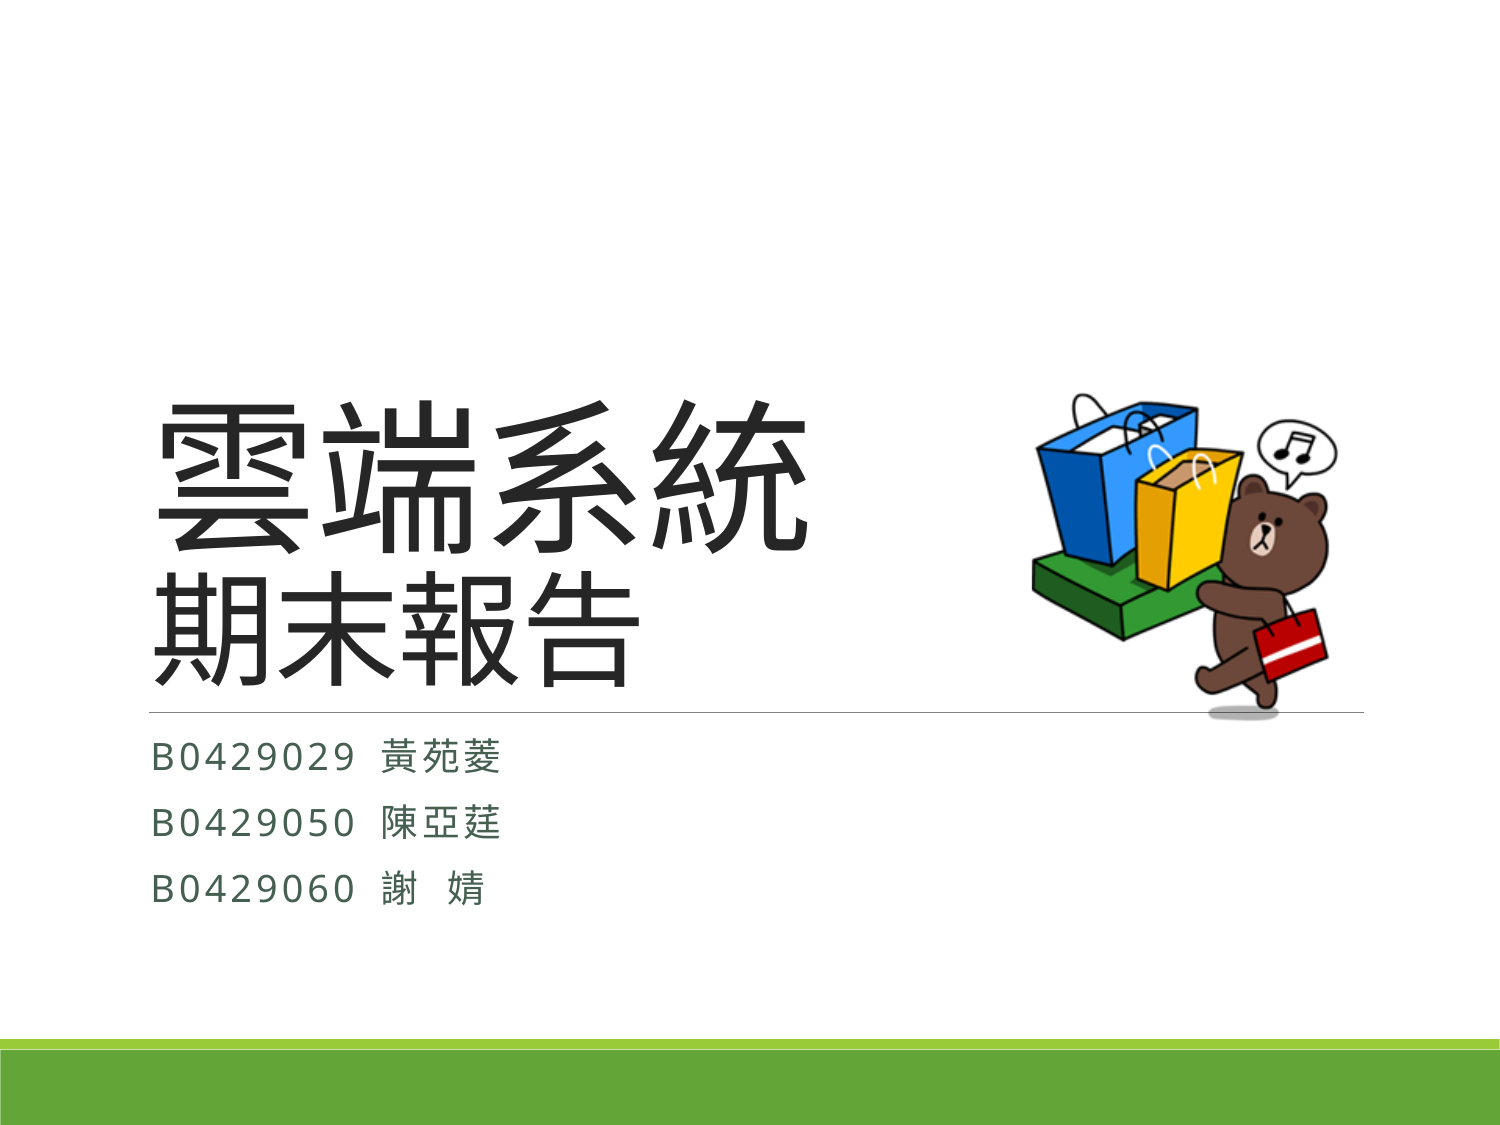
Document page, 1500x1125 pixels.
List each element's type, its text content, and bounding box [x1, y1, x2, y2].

subtitle B0429029 黃苑菱 B0429050 陳亞莛 B0429060 謝 婧 [135, 730, 1373, 919]
title 雲端系統 期末報告 [135, 124, 1169, 710]
picture [995, 374, 1374, 740]
